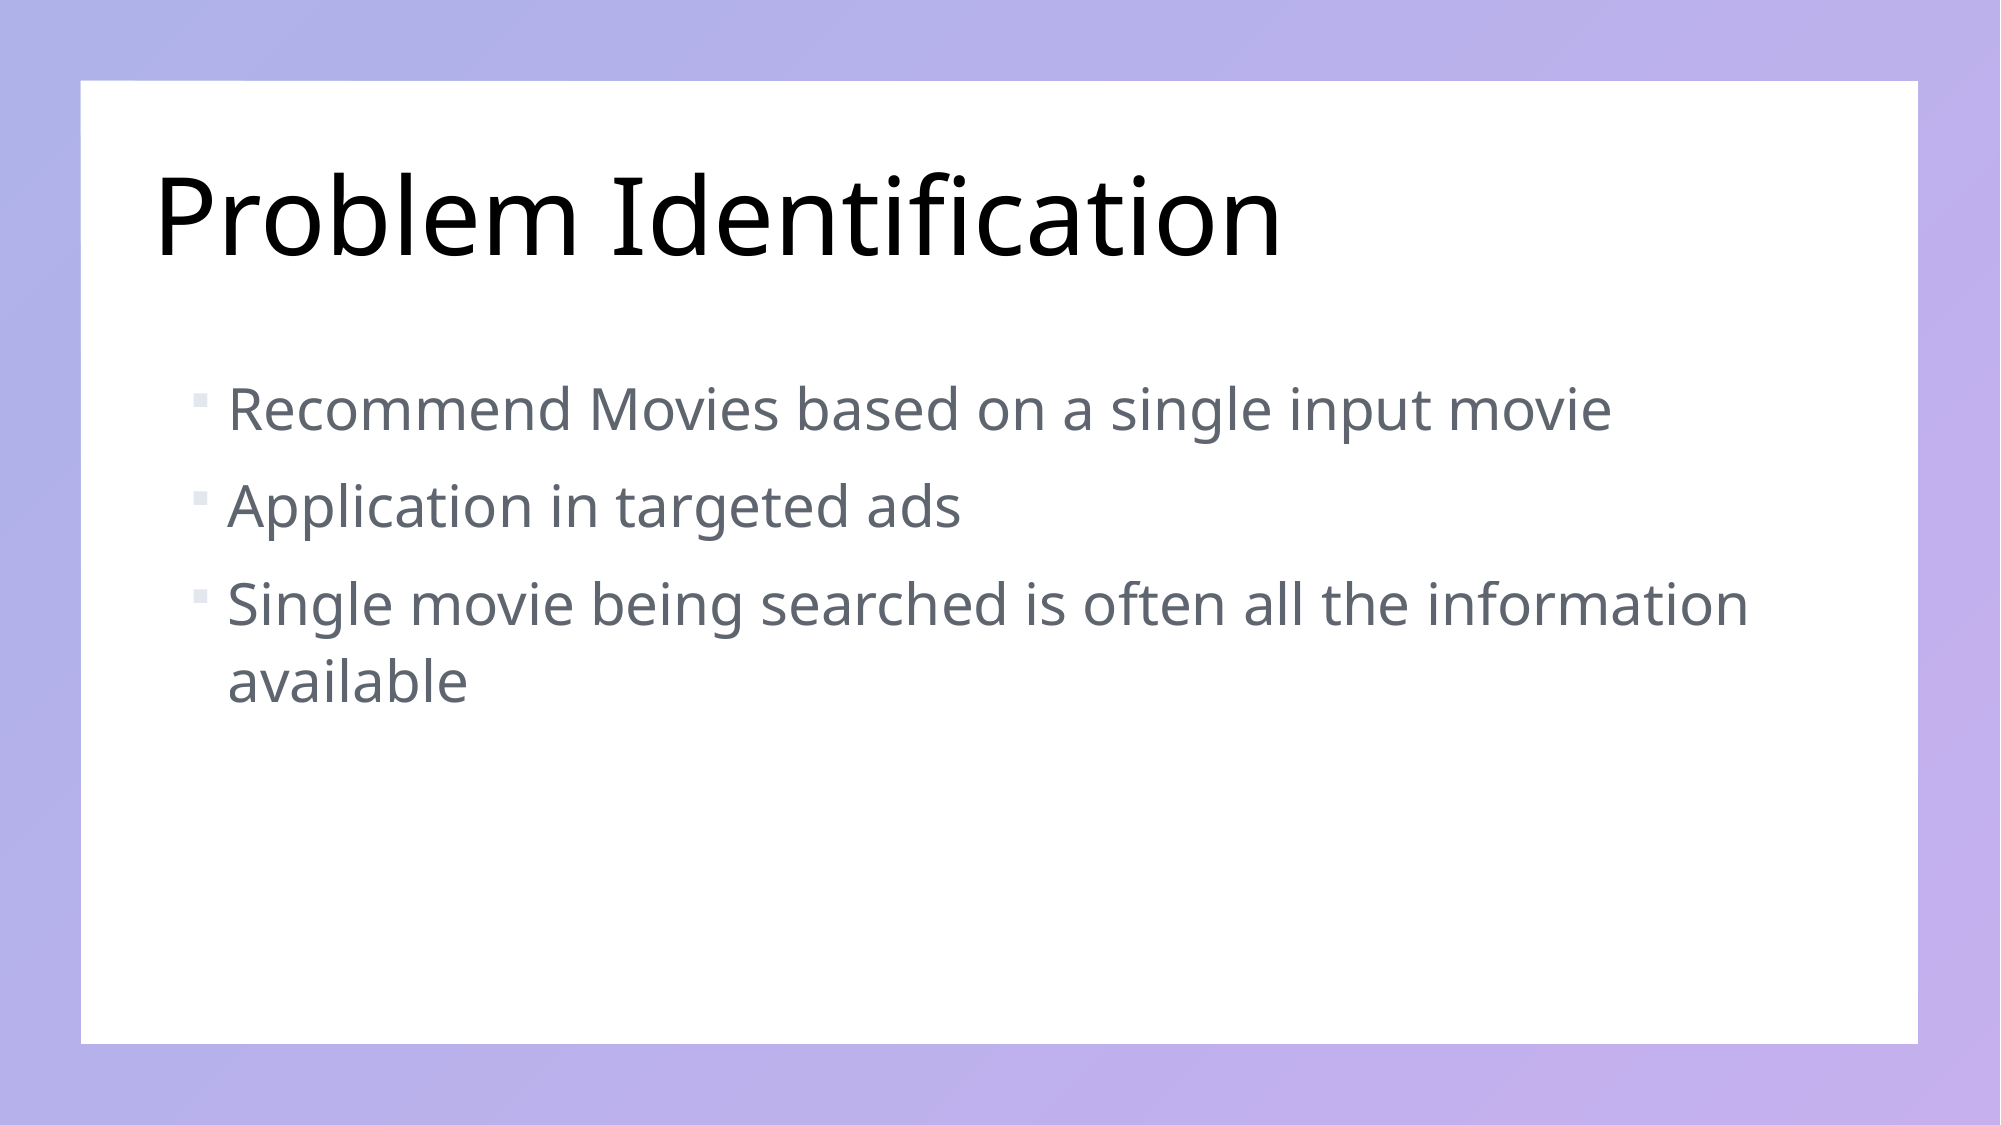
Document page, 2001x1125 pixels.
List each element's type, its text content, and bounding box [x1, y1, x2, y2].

title Problem Identification [137, 111, 1863, 330]
list Recommend Movies based on a single input movie Application in targeted ads Single movie being searched is often all the information available [137, 357, 1863, 1014]
